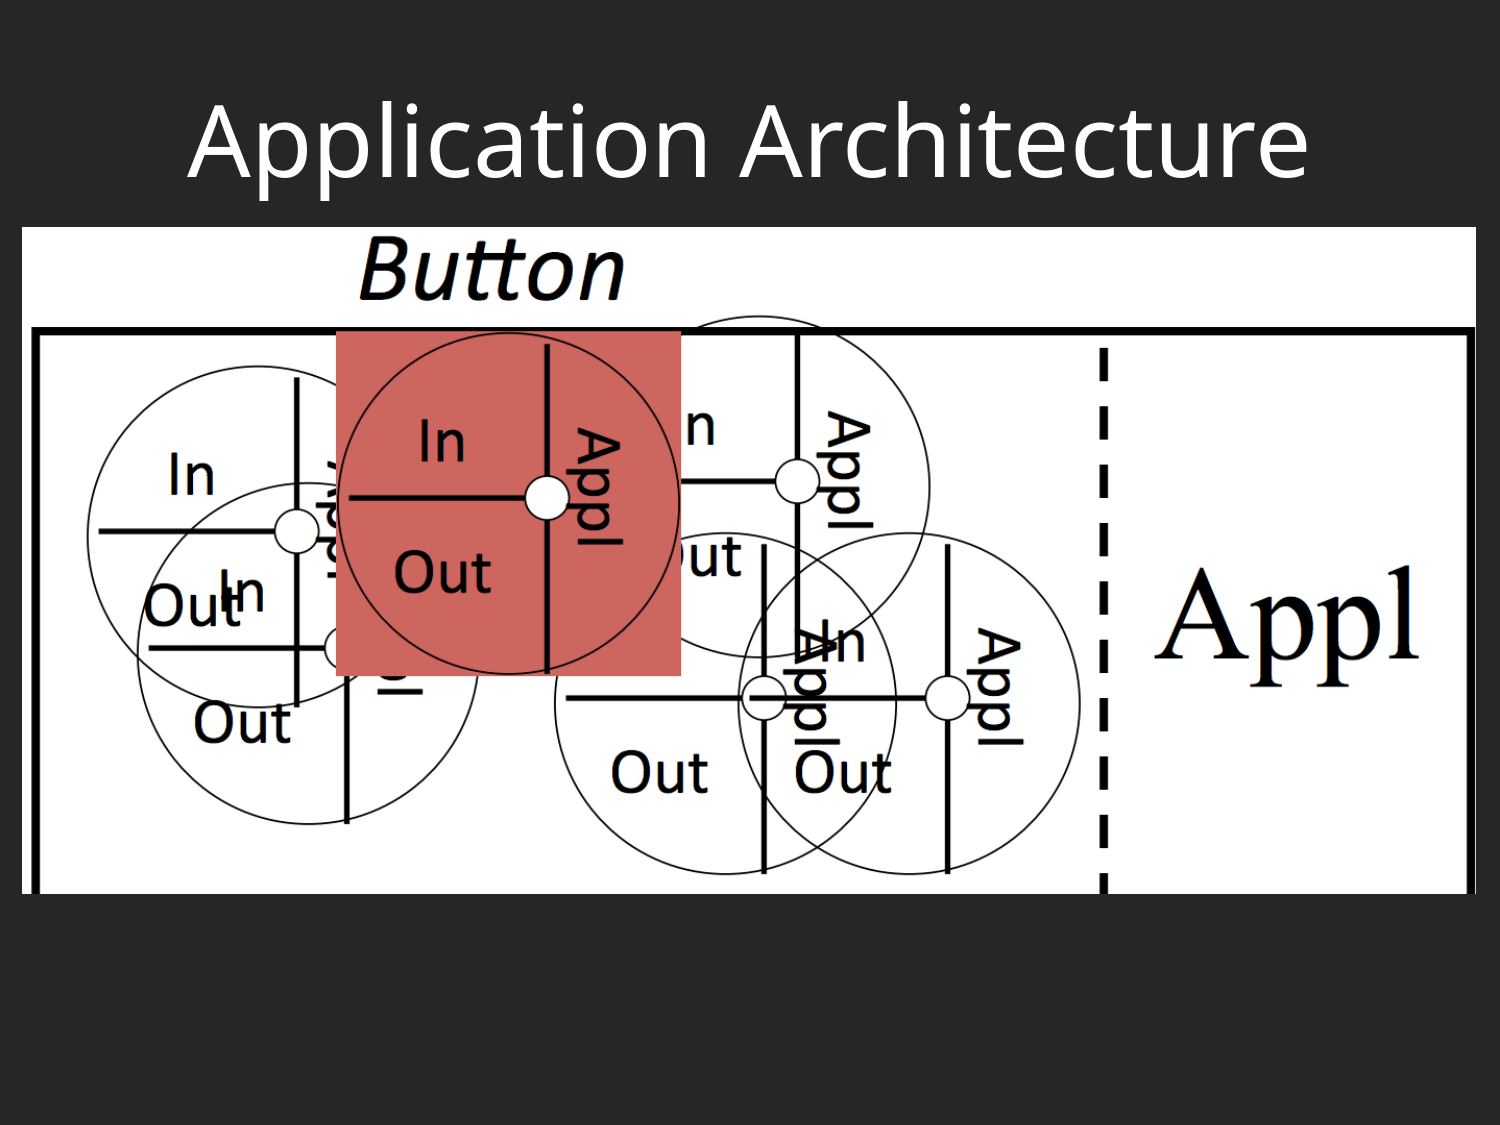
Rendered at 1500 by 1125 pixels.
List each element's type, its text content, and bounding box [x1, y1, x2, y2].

title Application Architecture [112, 19, 1388, 220]
picture [22, 226, 1476, 894]
